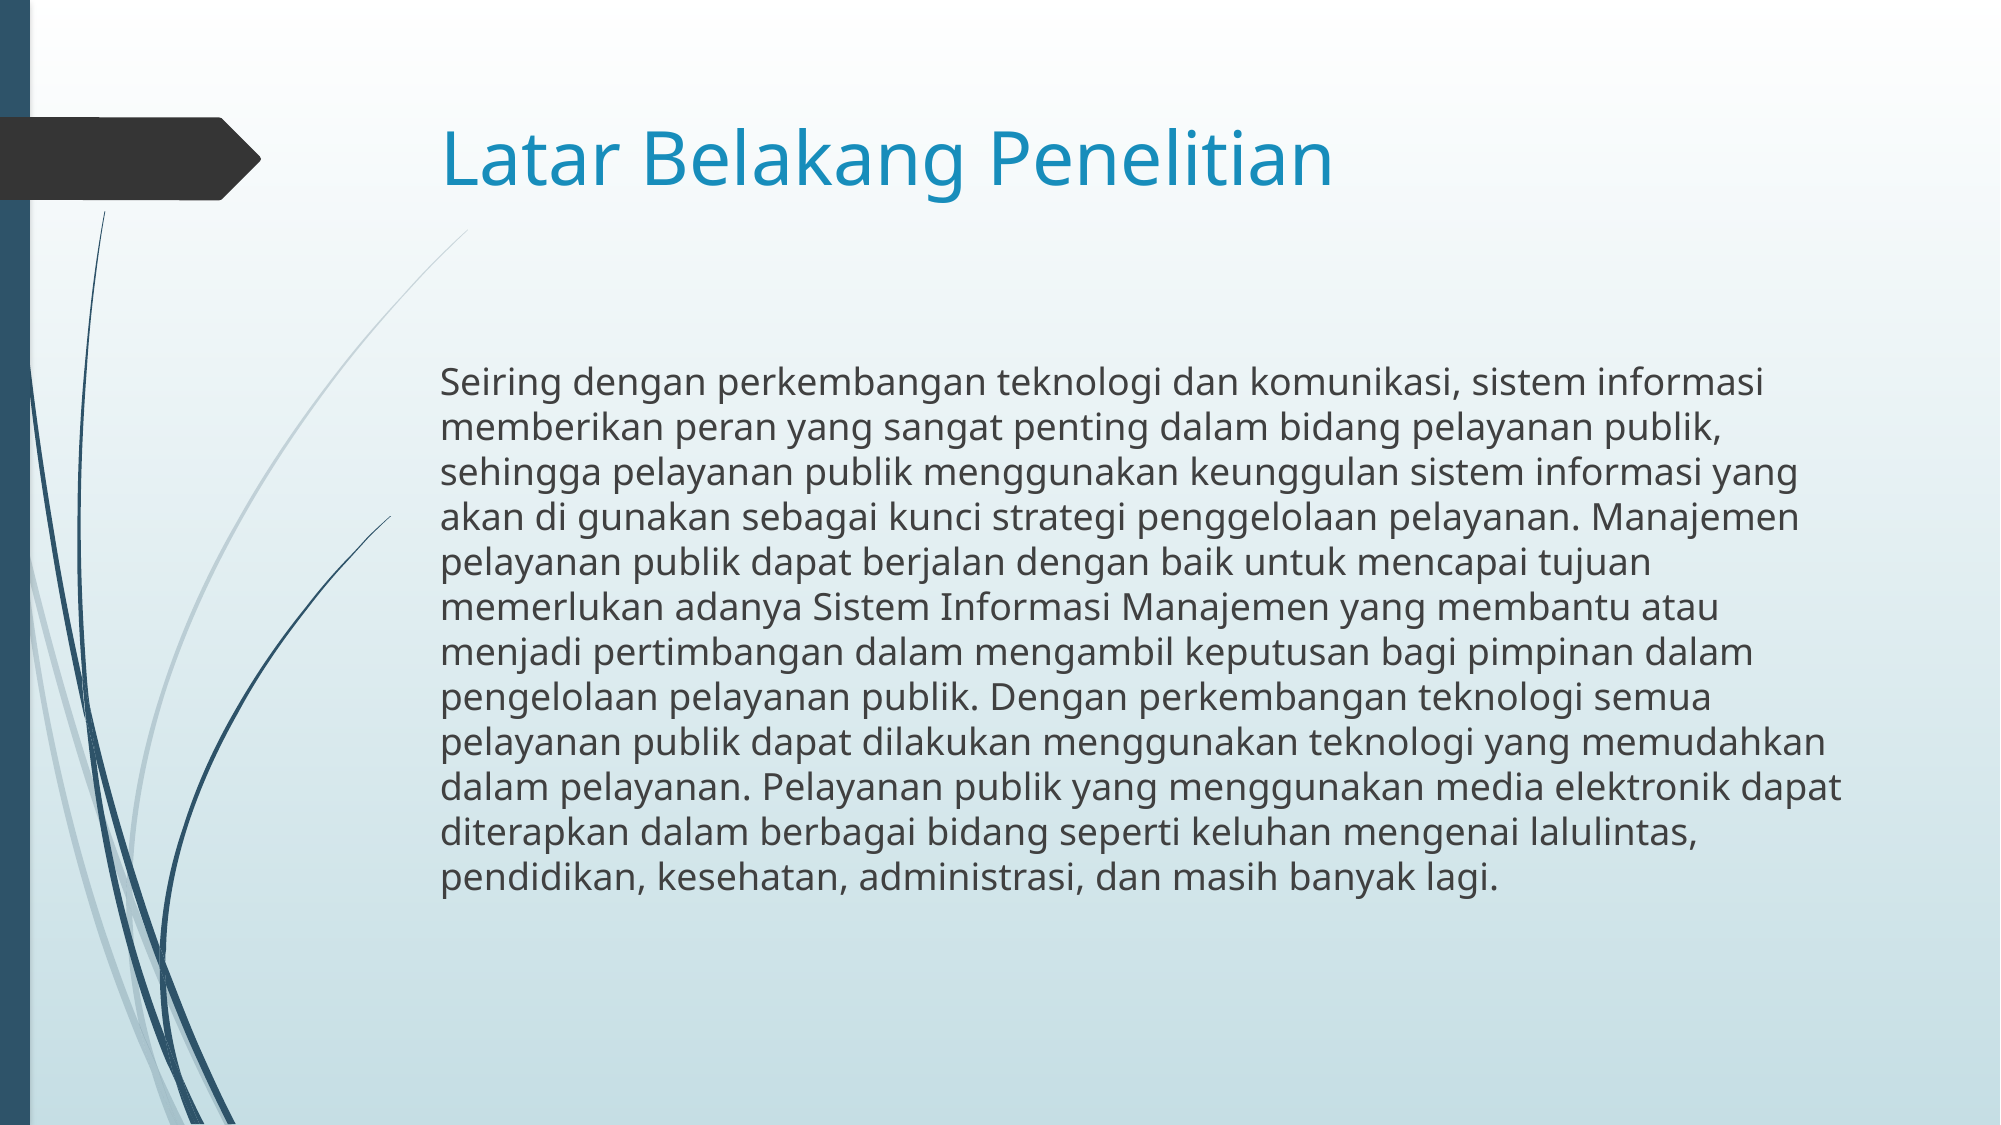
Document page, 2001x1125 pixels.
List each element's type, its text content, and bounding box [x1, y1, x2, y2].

list Seiring dengan perkembangan teknologi dan komunikasi, sistem informasi memberikan peran yang sangat penting dalam bidang pelayanan publik, sehingga pelayanan publik menggunakan keunggulan sistem informasi yang akan di gunakan sebagai kunci strategi penggelolaan pelayanan. Manajemen pelayanan publik dapat berjalan dengan baik untuk mencapai tujuan memerlukan adanya Sistem Informasi Manajemen yang membantu atau menjadi pertimbangan dalam mengambil keputusan bagi pimpinan dalam pengelolaan pelayanan publik. Dengan perkembangan teknologi semua pelayanan publik dapat dilakukan menggunakan teknologi yang memudahkan dalam pelayanan. Pelayanan publik yang menggunakan media elektronik dapat diterapkan dalam berbagai bidang seperti keluhan mengenai lalulintas, pendidikan, kesehatan, administrasi, dan masih banyak lagi. [424, 350, 1888, 970]
title Latar Belakang Penelitian [425, 102, 1888, 313]
